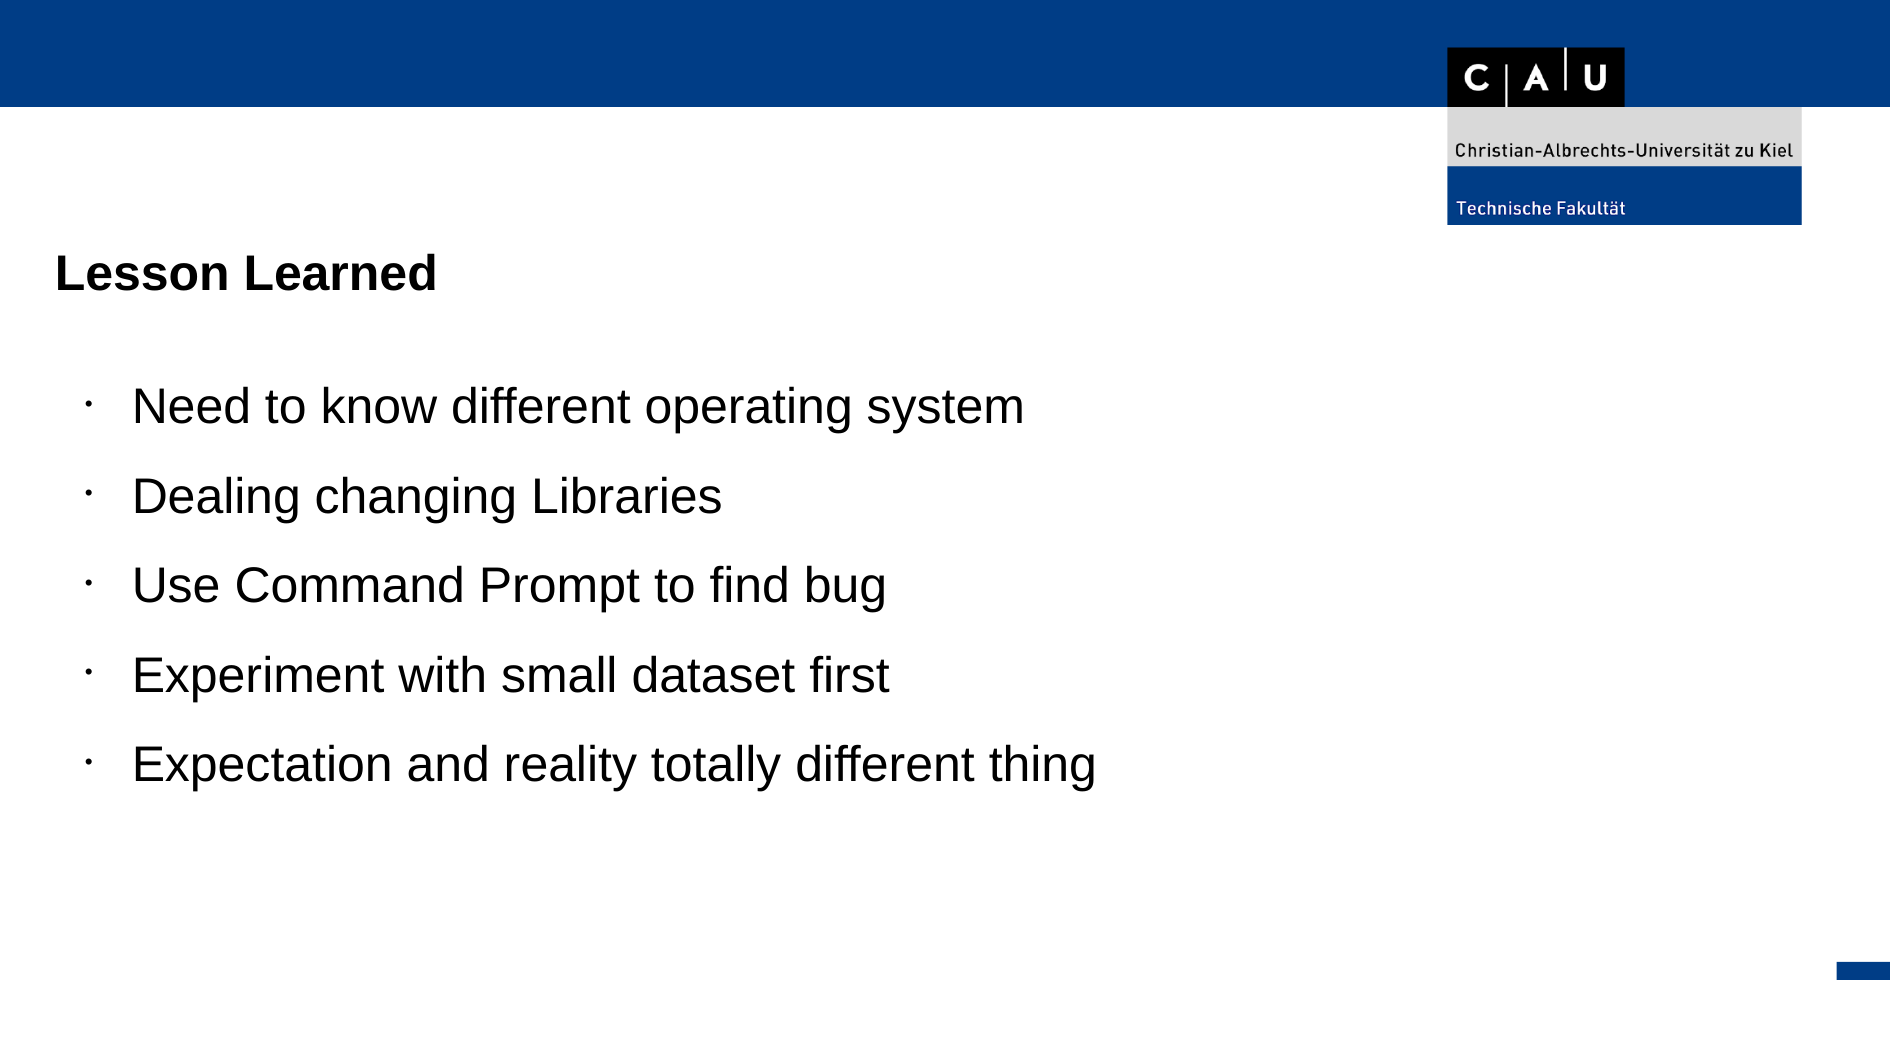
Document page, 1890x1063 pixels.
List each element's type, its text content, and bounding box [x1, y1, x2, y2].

picture [0, 0, 1890, 225]
text_box Need to know different operating system Dealing changing Libraries Use Command Prompt to find bug Experiment with small dataset first Expectation and reality totally different thing [85, 373, 1805, 990]
text_box Lesson Learned [40, 232, 1754, 353]
